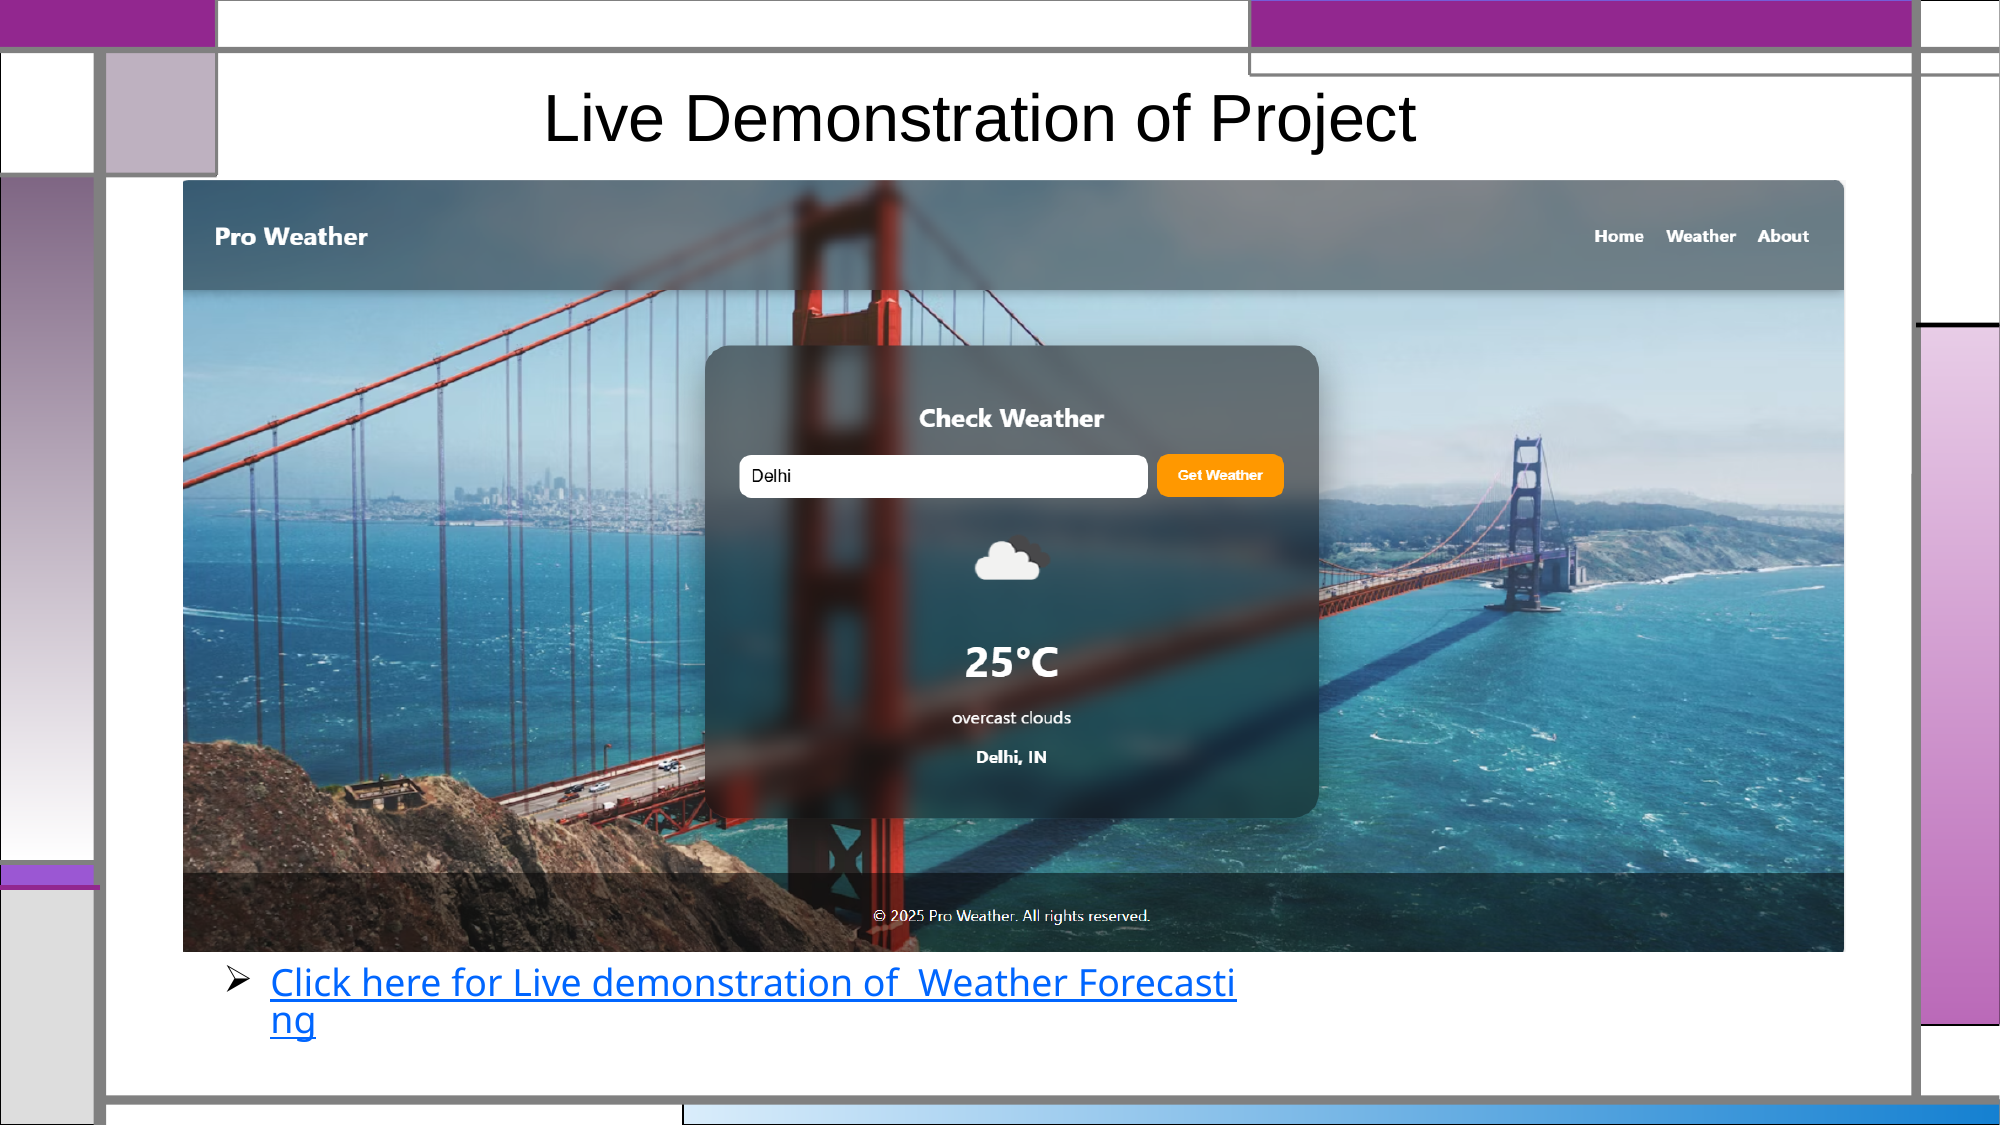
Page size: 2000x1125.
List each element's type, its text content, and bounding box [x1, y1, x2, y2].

picture [183, 180, 1846, 952]
text_box Live Demonstration of Project [478, 67, 1483, 163]
text_box Click here for Live demonstration of Weather Forecasting [133, 951, 1260, 1017]
